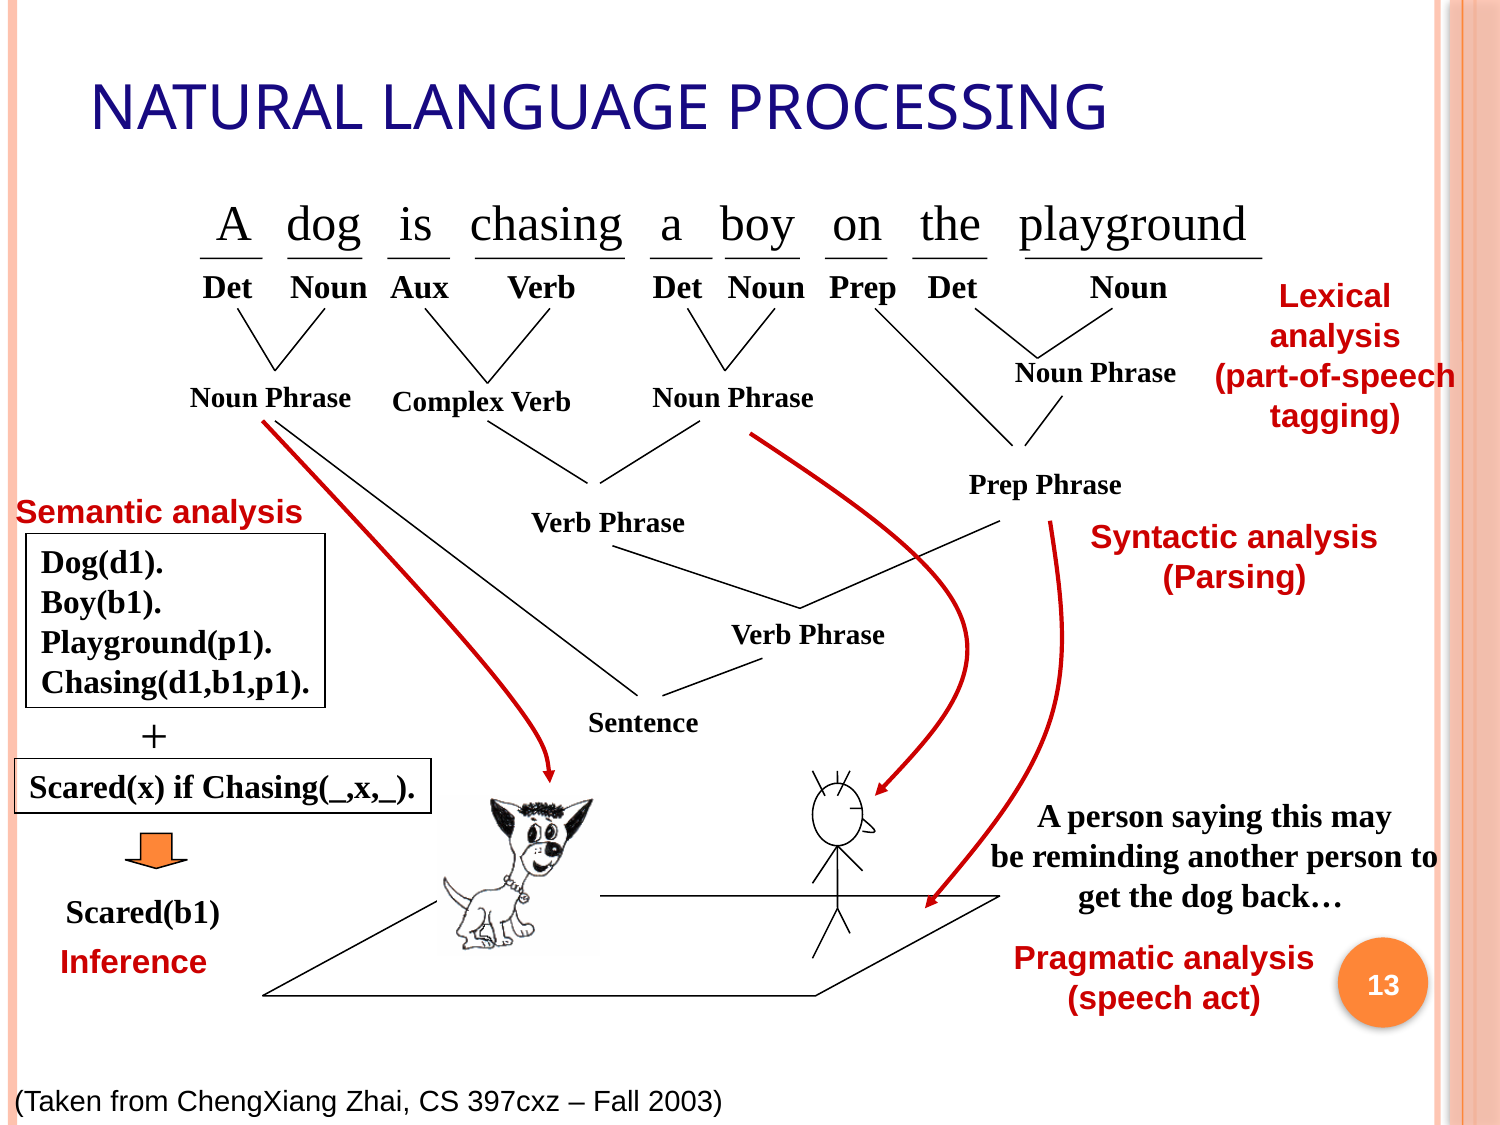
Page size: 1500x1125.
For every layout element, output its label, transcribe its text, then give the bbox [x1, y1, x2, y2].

text_box (Taken from ChengXiang Zhai, CS 397cxz – Fall 2003) [0, 1074, 739, 1125]
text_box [0, 174, 1473, 1025]
title Natural Language Processing [75, 50, 1425, 150]
